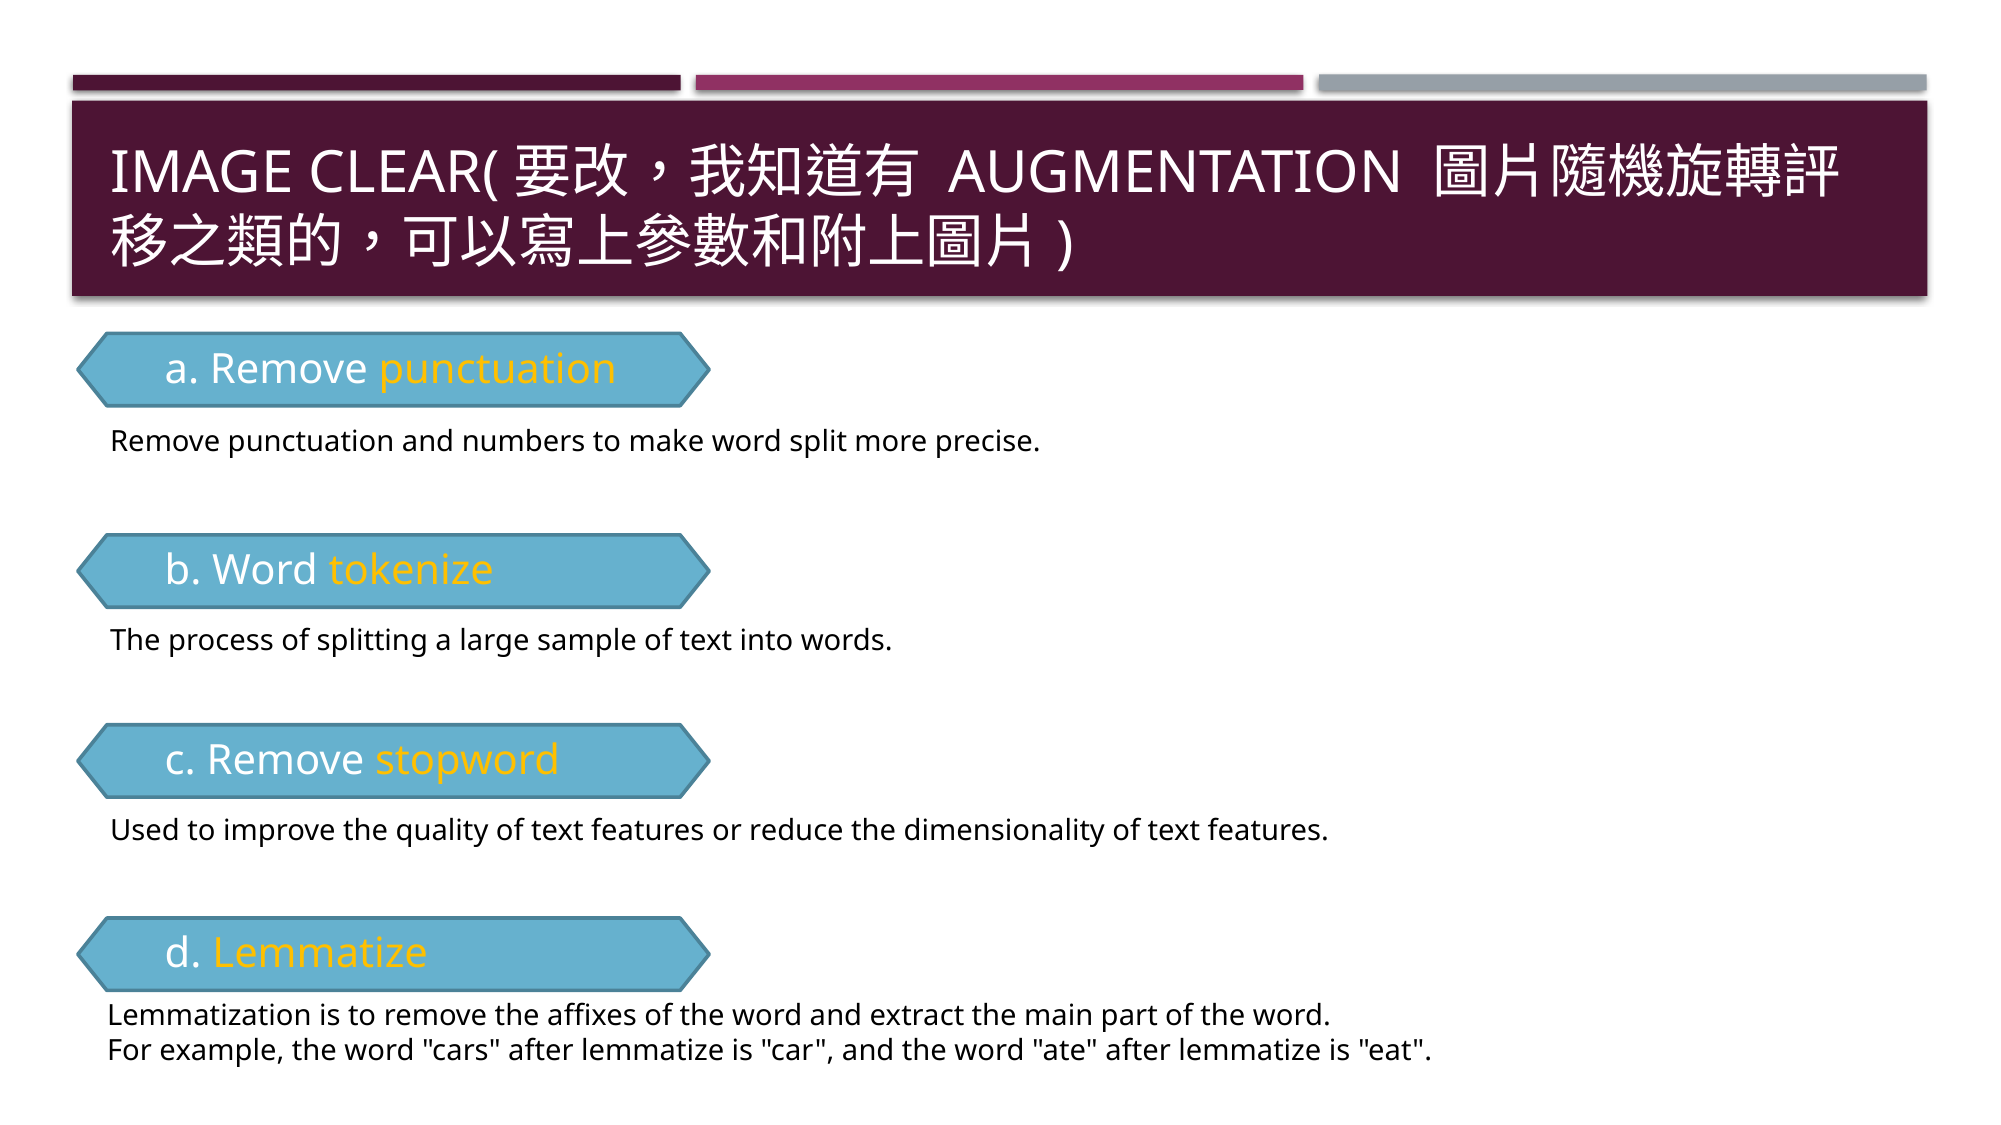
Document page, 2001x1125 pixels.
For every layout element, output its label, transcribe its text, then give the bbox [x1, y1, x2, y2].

text_box The process of splitting a large sample of text into words. [95, 613, 909, 664]
text_box [19, 333, 623, 527]
text_box Lemmatization is to remove the affixes of the word and extract the main part of the word. For example, the word "cars" after lemmatize is "car", and the word "ate" after lemmatize is "eat". [92, 989, 1931, 1074]
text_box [77, 724, 710, 798]
title Image clear(要改，我知道有 augmentation 圖片隨機旋轉評移之類的，可以寫上參數和附上圖片) [95, 115, 1905, 282]
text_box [77, 534, 710, 608]
text_box Used to improve the quality of text features or reduce the dimensionality of text features. [95, 803, 2000, 854]
text_box Remove punctuation and numbers to make word split more precise. [95, 415, 1677, 465]
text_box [77, 917, 710, 991]
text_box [77, 332, 710, 407]
